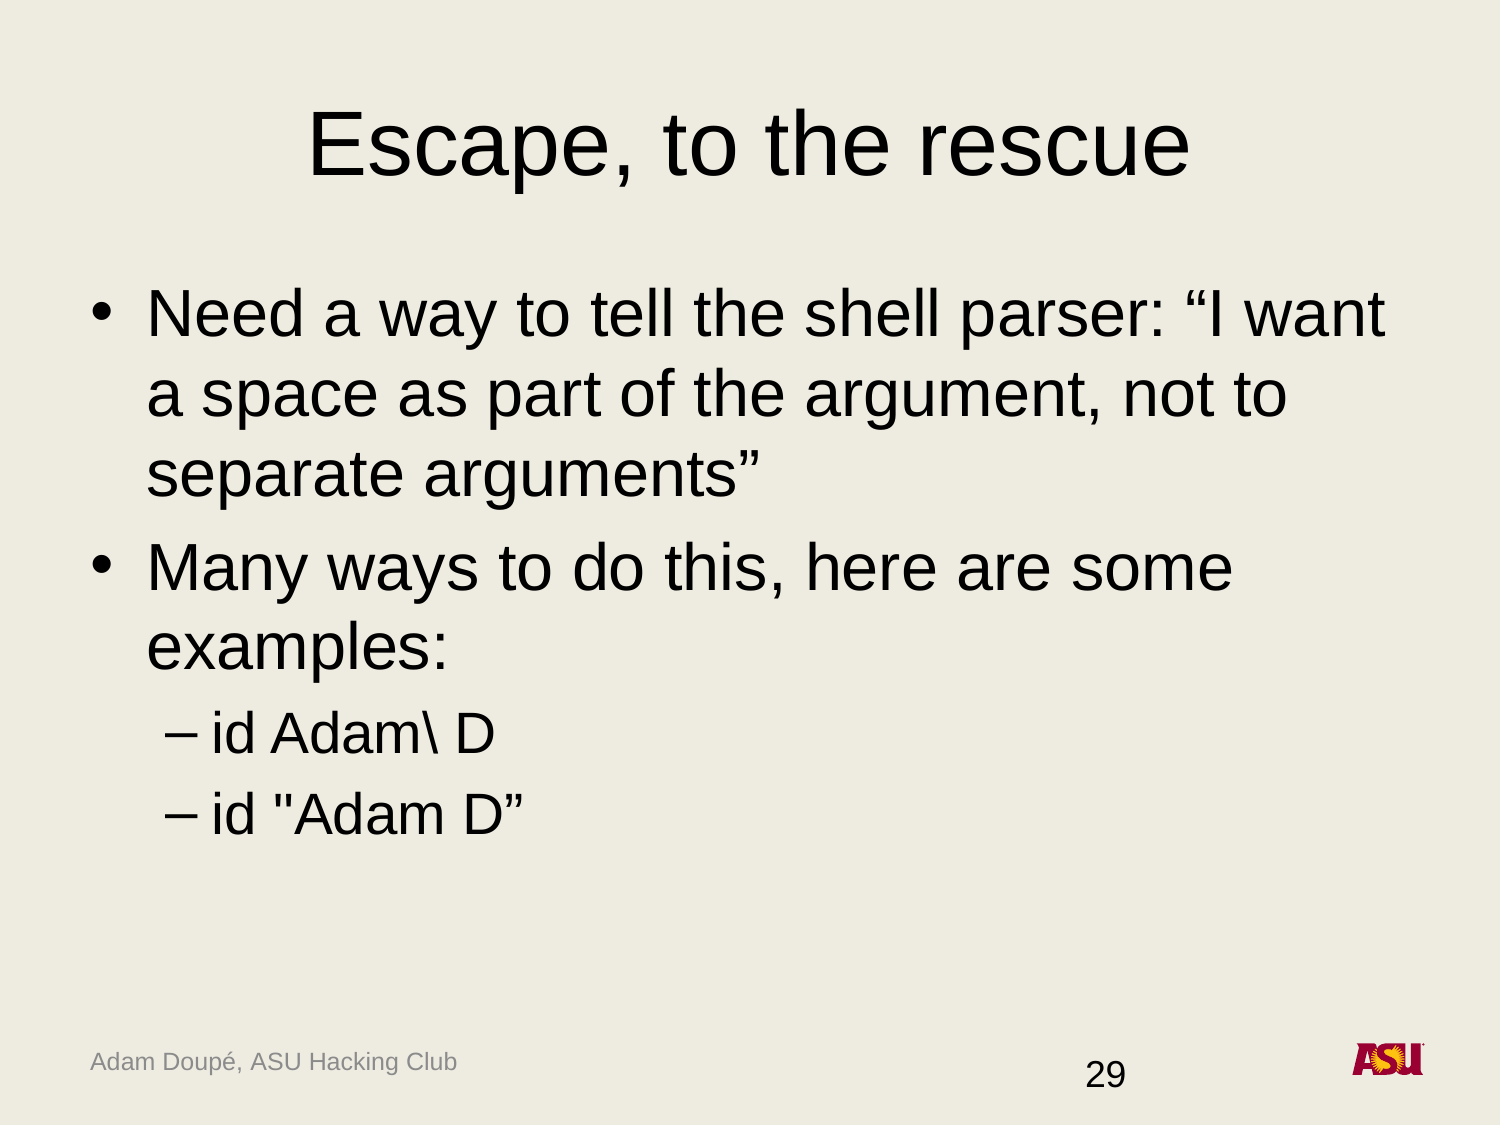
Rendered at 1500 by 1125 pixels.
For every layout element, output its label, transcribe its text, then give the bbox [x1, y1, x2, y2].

slide_number 29 [1070, 1042, 1421, 1103]
title Escape, to the rescue [75, 45, 1425, 233]
list Need a way to tell the shell parser: “I want a space as part of the argument, not to separate arguments” Many ways to do this, here are some examples: id Adam\ D id "Adam D” [75, 262, 1425, 1005]
